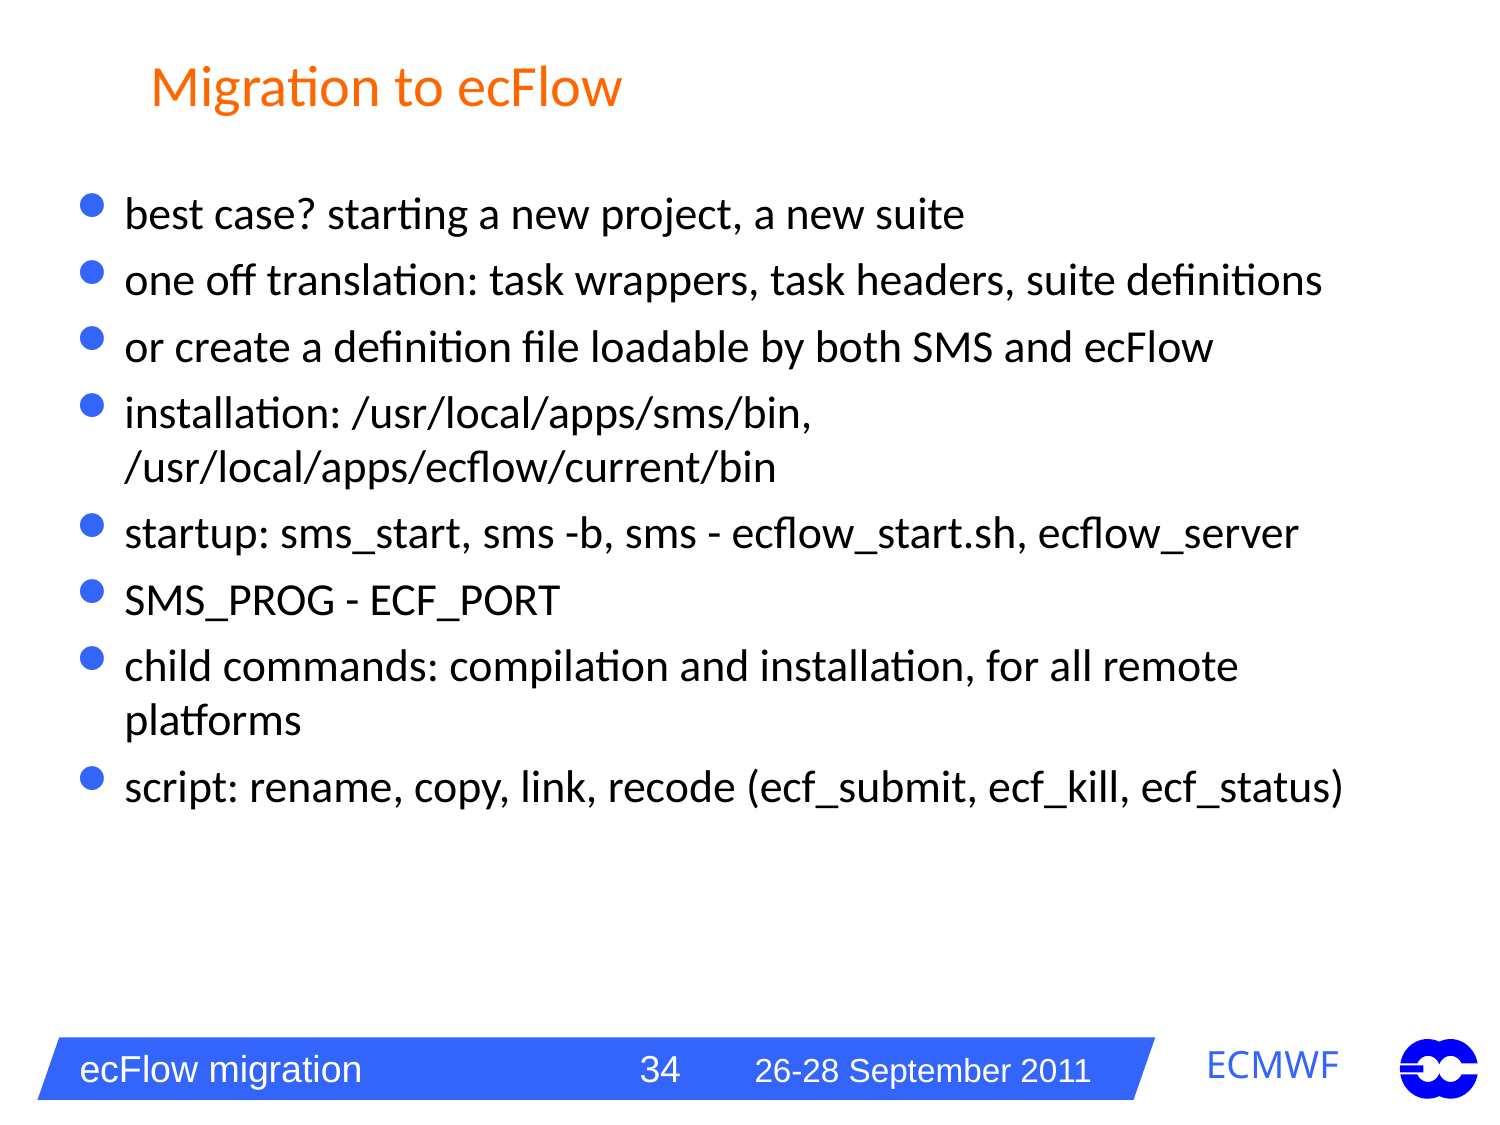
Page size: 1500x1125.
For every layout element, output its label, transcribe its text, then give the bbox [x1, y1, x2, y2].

title Migration to ecFlow [135, 14, 1411, 162]
list best case? starting a new project, a new suite one off translation: task wrappers, task headers, suite definitions or create a definition file loadable by both SMS and ecFlow installation: /usr/local/apps/sms/bin, /usr/local/apps/ecflow/current/bin startup: sms_start, sms -b, sms - ecflow_start.sh, ecflow_server SMS_PROG - ECF_PORT child commands: compilation and installation, for all remote platforms script: rename, copy, link, recode (ecf_submit, ecf_kill, ecf_status) [76, 184, 1427, 1022]
